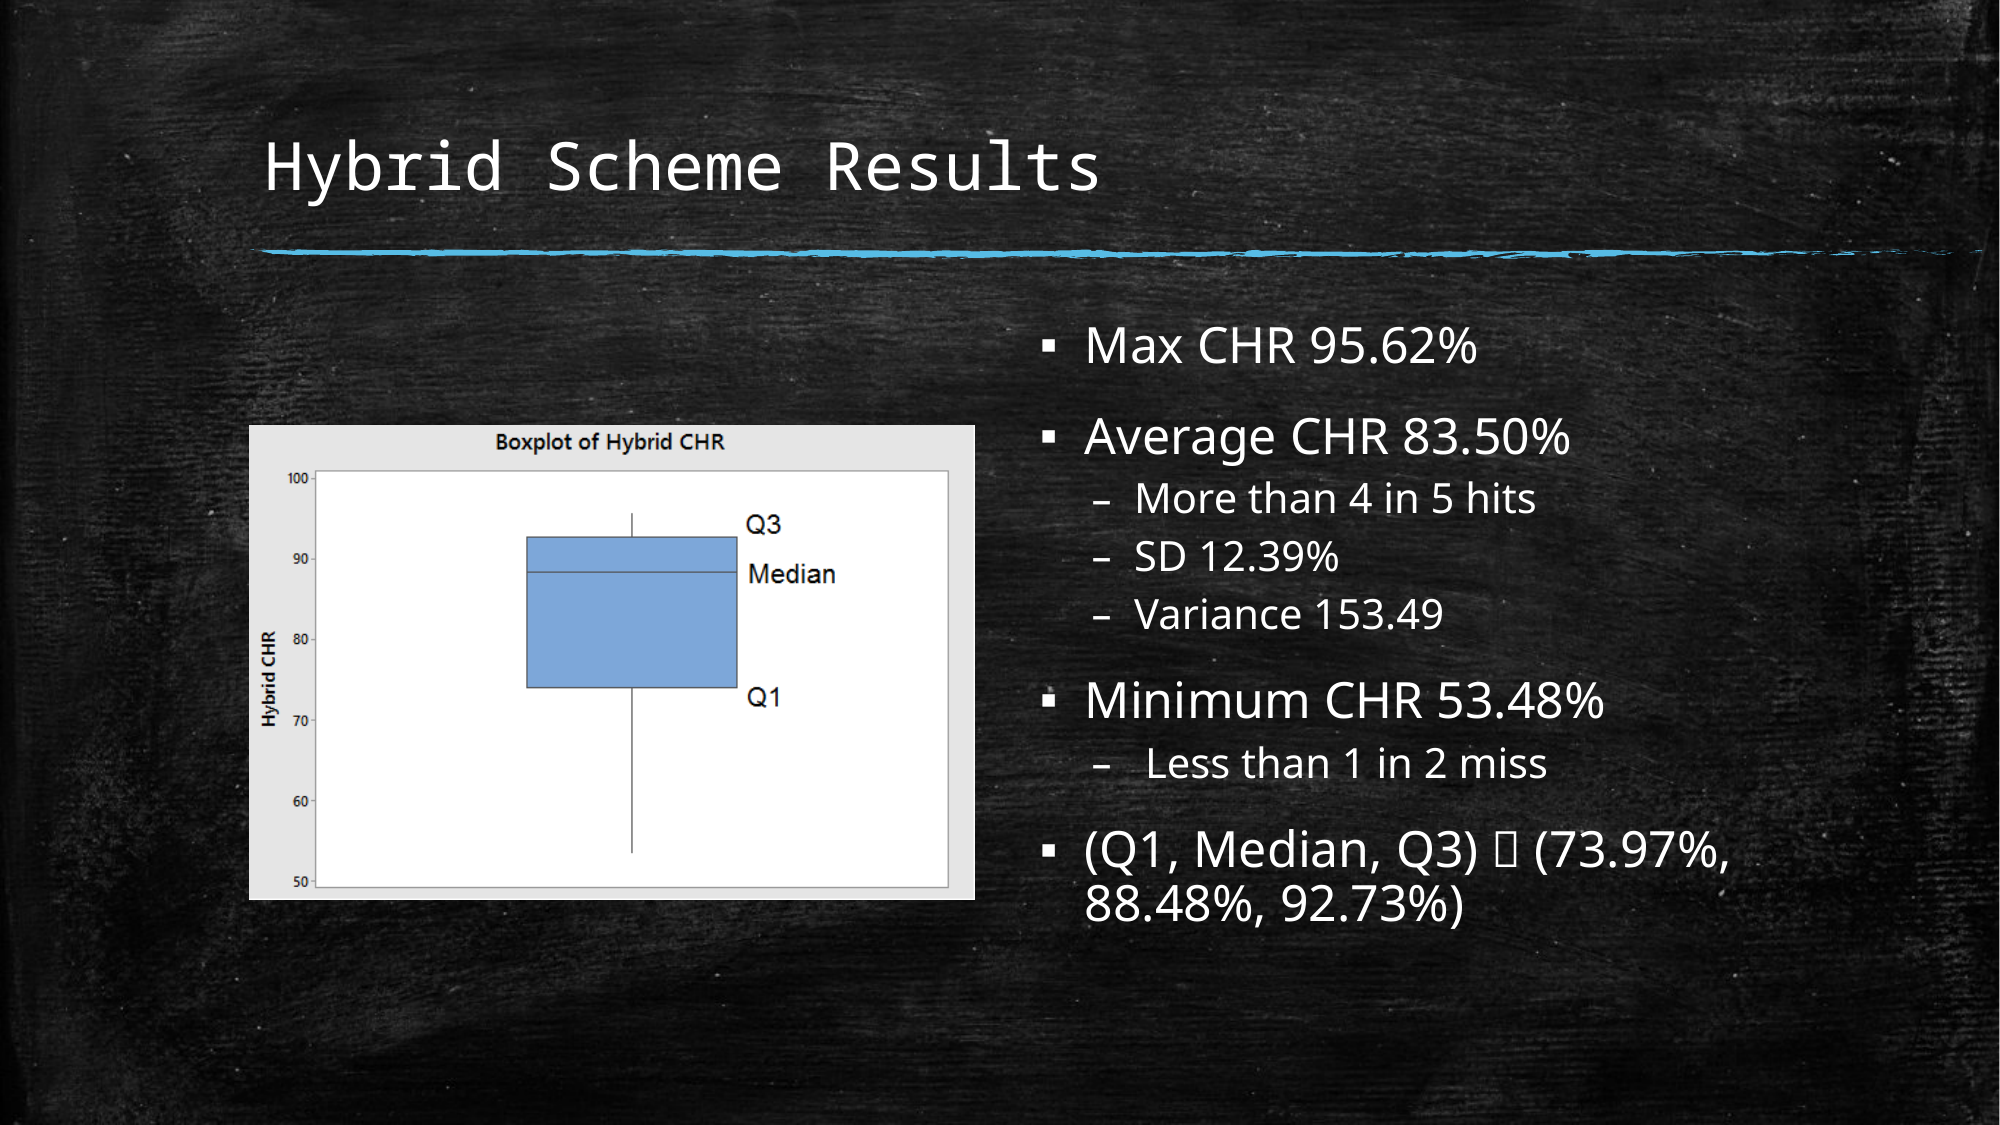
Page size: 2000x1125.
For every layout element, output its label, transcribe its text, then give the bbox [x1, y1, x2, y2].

list Max CHR 95.62% Average CHR 83.50% More than 4 in 5 hits SD 12.39% Variance 153.49 Minimum CHR 53.48% Less than 1 in 2 miss (Q1, Median, Q3)  (73.97%, 88.48%, 92.73%) [1024, 312, 1750, 1013]
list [249, 425, 975, 900]
title Hybrid Scheme Results [249, 45, 1750, 213]
